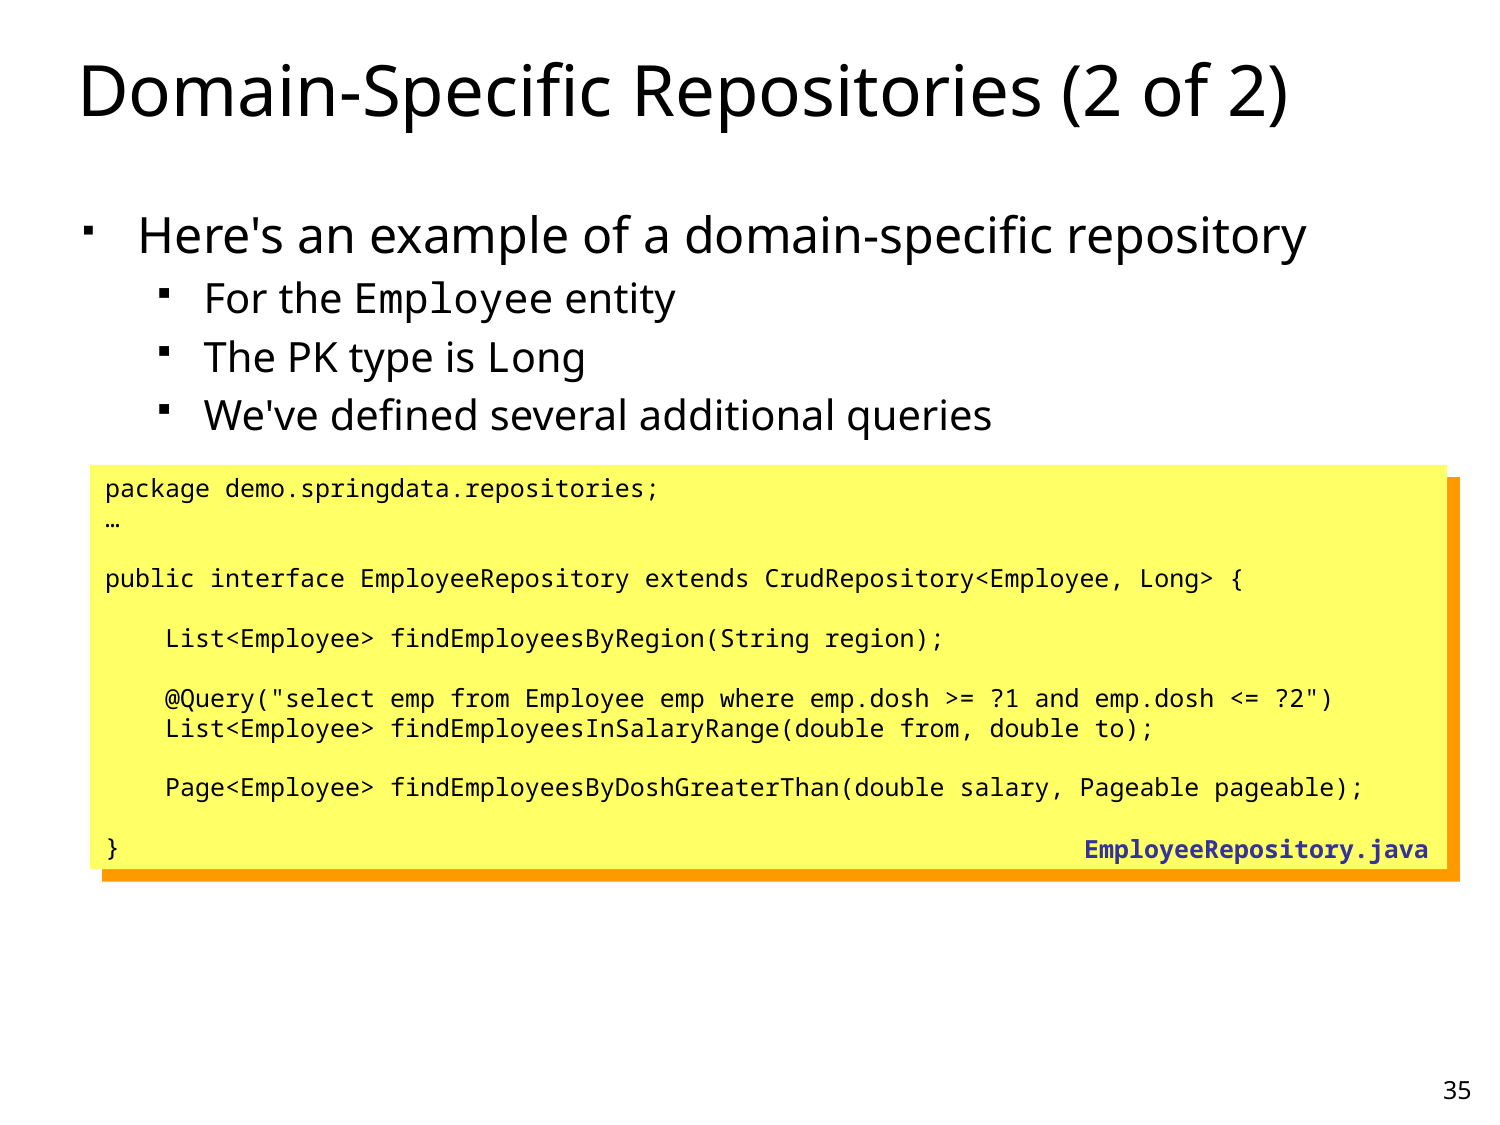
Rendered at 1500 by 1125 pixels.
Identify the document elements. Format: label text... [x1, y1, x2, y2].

footer 35 [1417, 1040, 1497, 1117]
list Here's an example of a domain-specific repository For the Employee entity The PK type is Long We've defined several additional queries [66, 196, 1460, 1007]
title Domain-Specific Repositories (2 of 2) [61, 24, 1465, 139]
text_box EmployeeRepository.java [1069, 826, 1444, 871]
text_box package demo.springdata.repositories; … public interface EmployeeRepository extends CrudRepository<Employee, Long> { List<Employee> findEmployeesByRegion(String region); @Query("select emp from Employee emp where emp.dosh >= ?1 and emp.dosh <= ?2") List<Employee> findEmployeesInSalaryRange(double from, double to); Page<Employee> findEmployeesByDoshGreaterThan(double salary, Pageable pageable); } [90, 464, 1448, 870]
